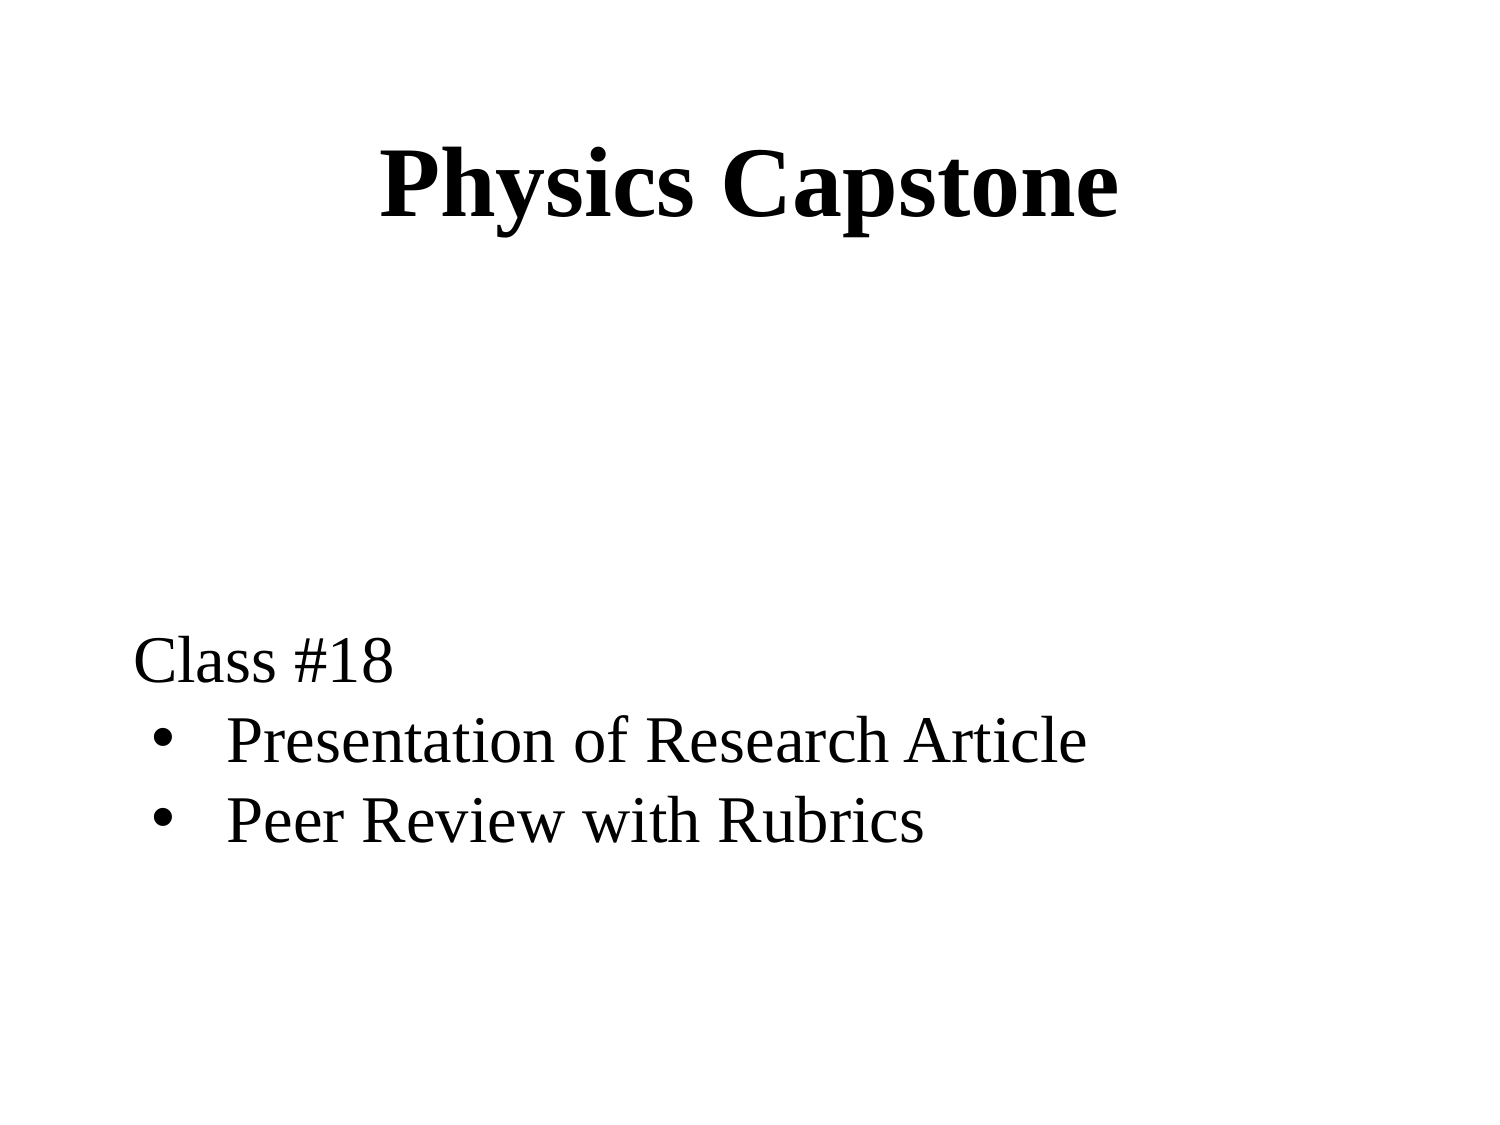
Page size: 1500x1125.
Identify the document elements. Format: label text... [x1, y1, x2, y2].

text_box Class #18 Presentation of Research Article Peer Review with Rubrics [118, 608, 1339, 864]
text_box Physics Capstone [364, 108, 1136, 244]
